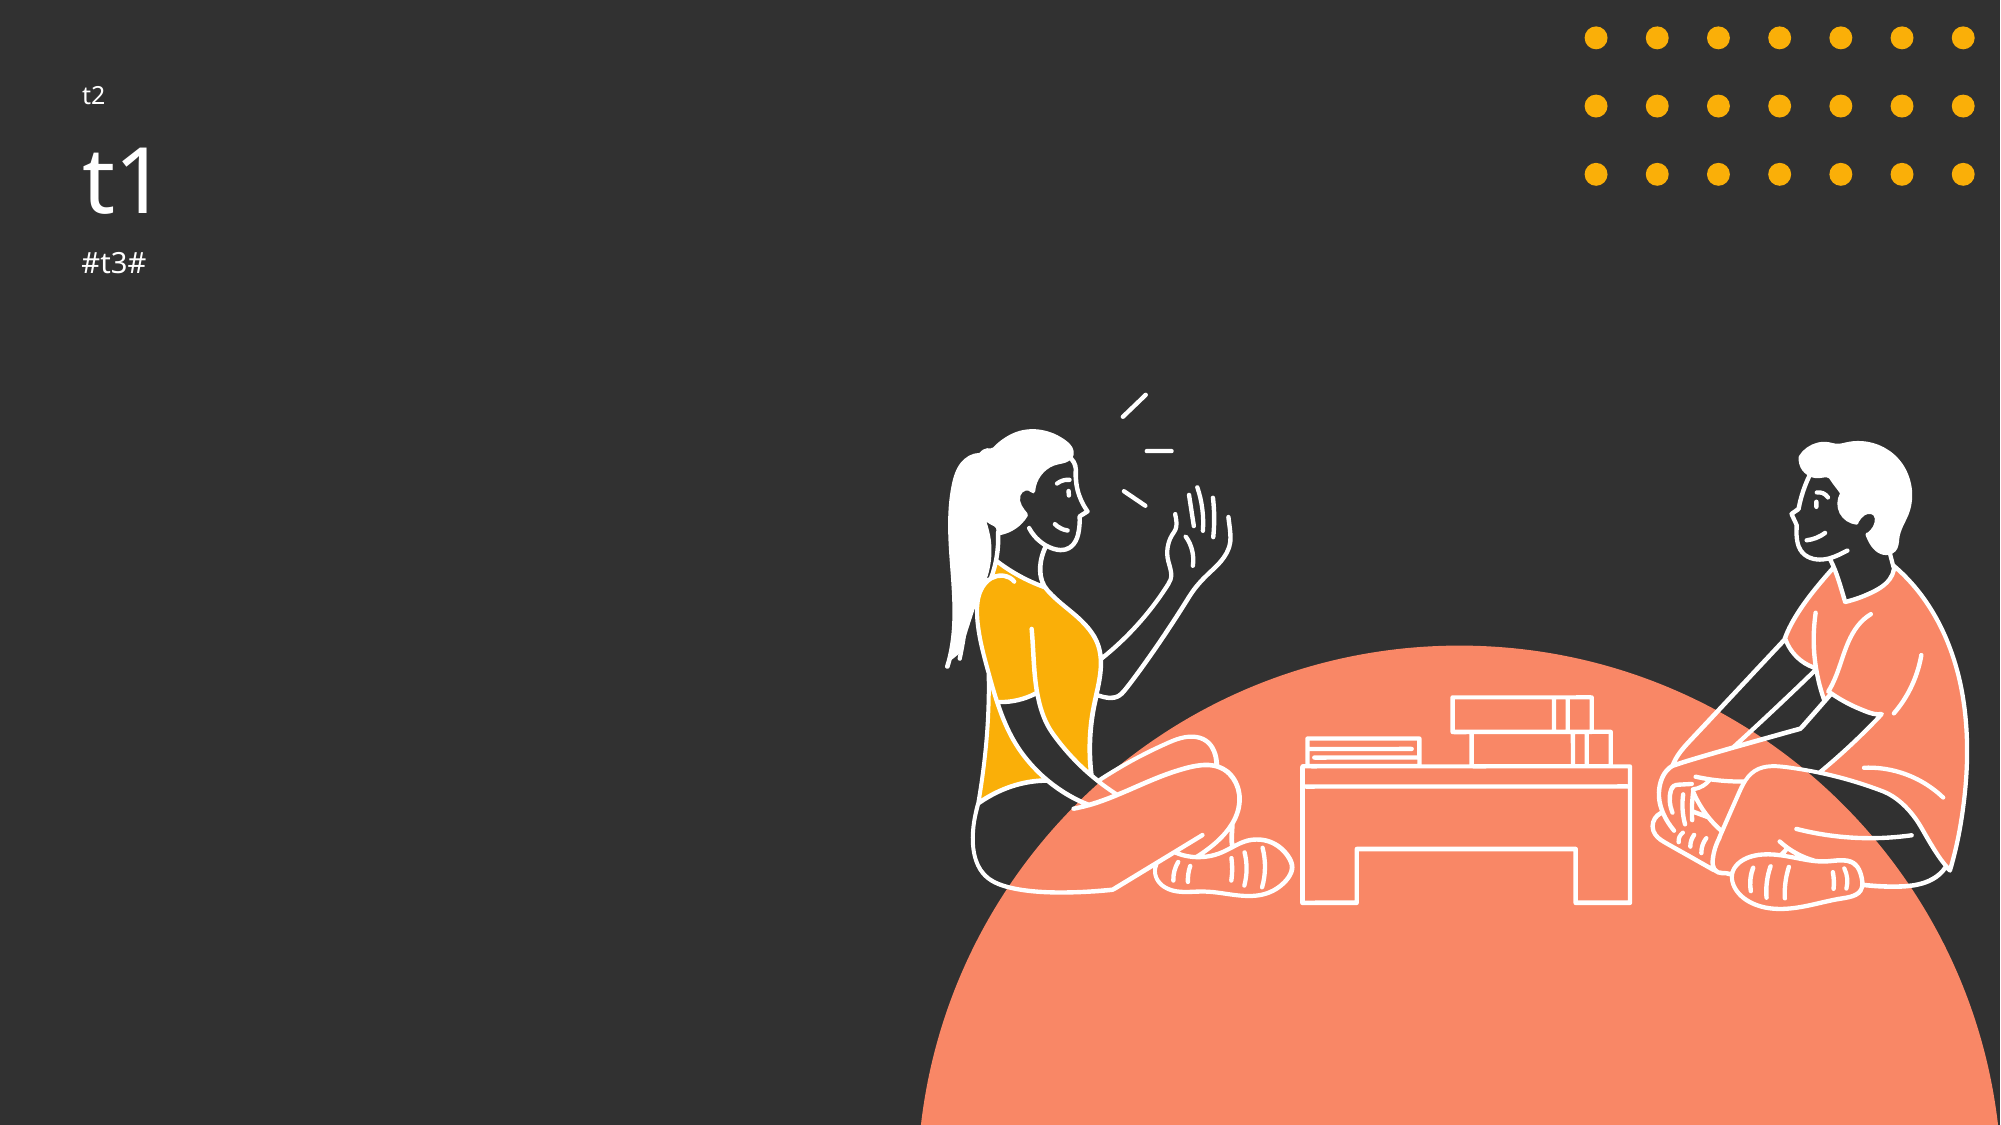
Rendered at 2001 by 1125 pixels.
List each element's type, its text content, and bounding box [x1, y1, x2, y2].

subtitle t2 [67, 75, 1098, 136]
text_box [1584, 26, 1975, 186]
text_box #t3# [66, 219, 901, 288]
title t1 [67, 136, 1098, 292]
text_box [918, 392, 2000, 1125]
